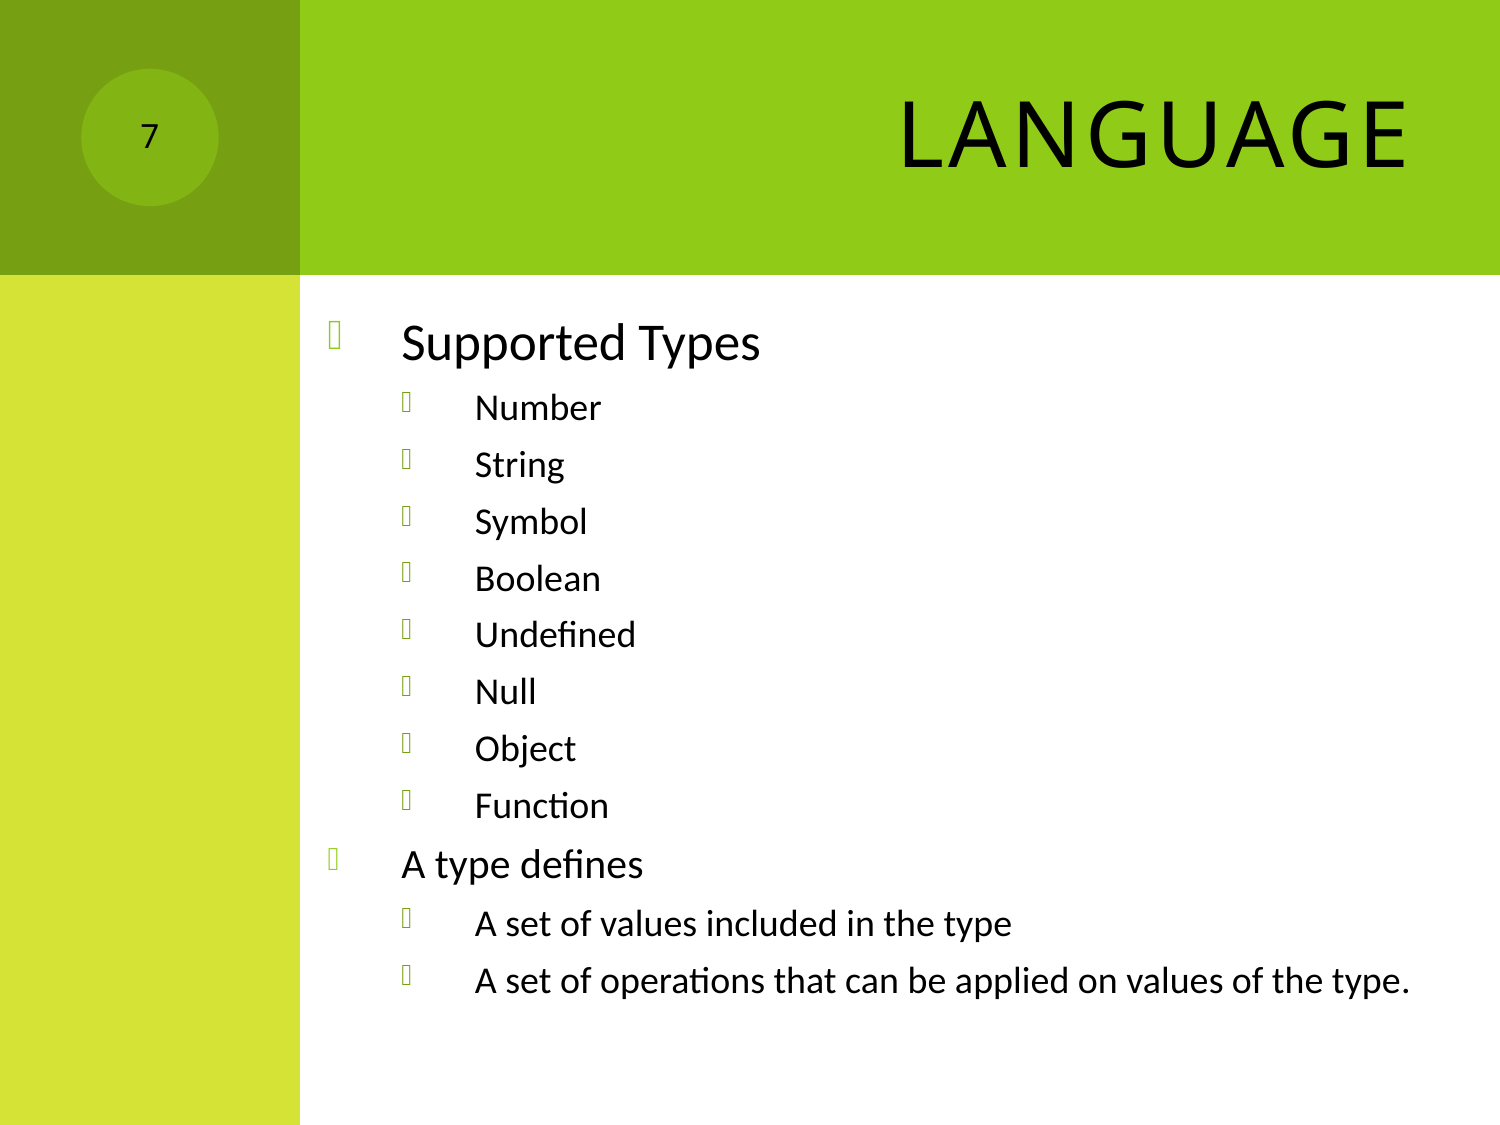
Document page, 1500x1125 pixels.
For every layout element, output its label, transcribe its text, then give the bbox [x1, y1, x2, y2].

slide_number 7 [87, 87, 213, 188]
title Language [399, 37, 1425, 225]
list Supported Types Number String Symbol Boolean Undefined Null Object Function A type defines A set of values included in the type A set of operations that can be applied on values of the type. [312, 299, 1475, 1013]
